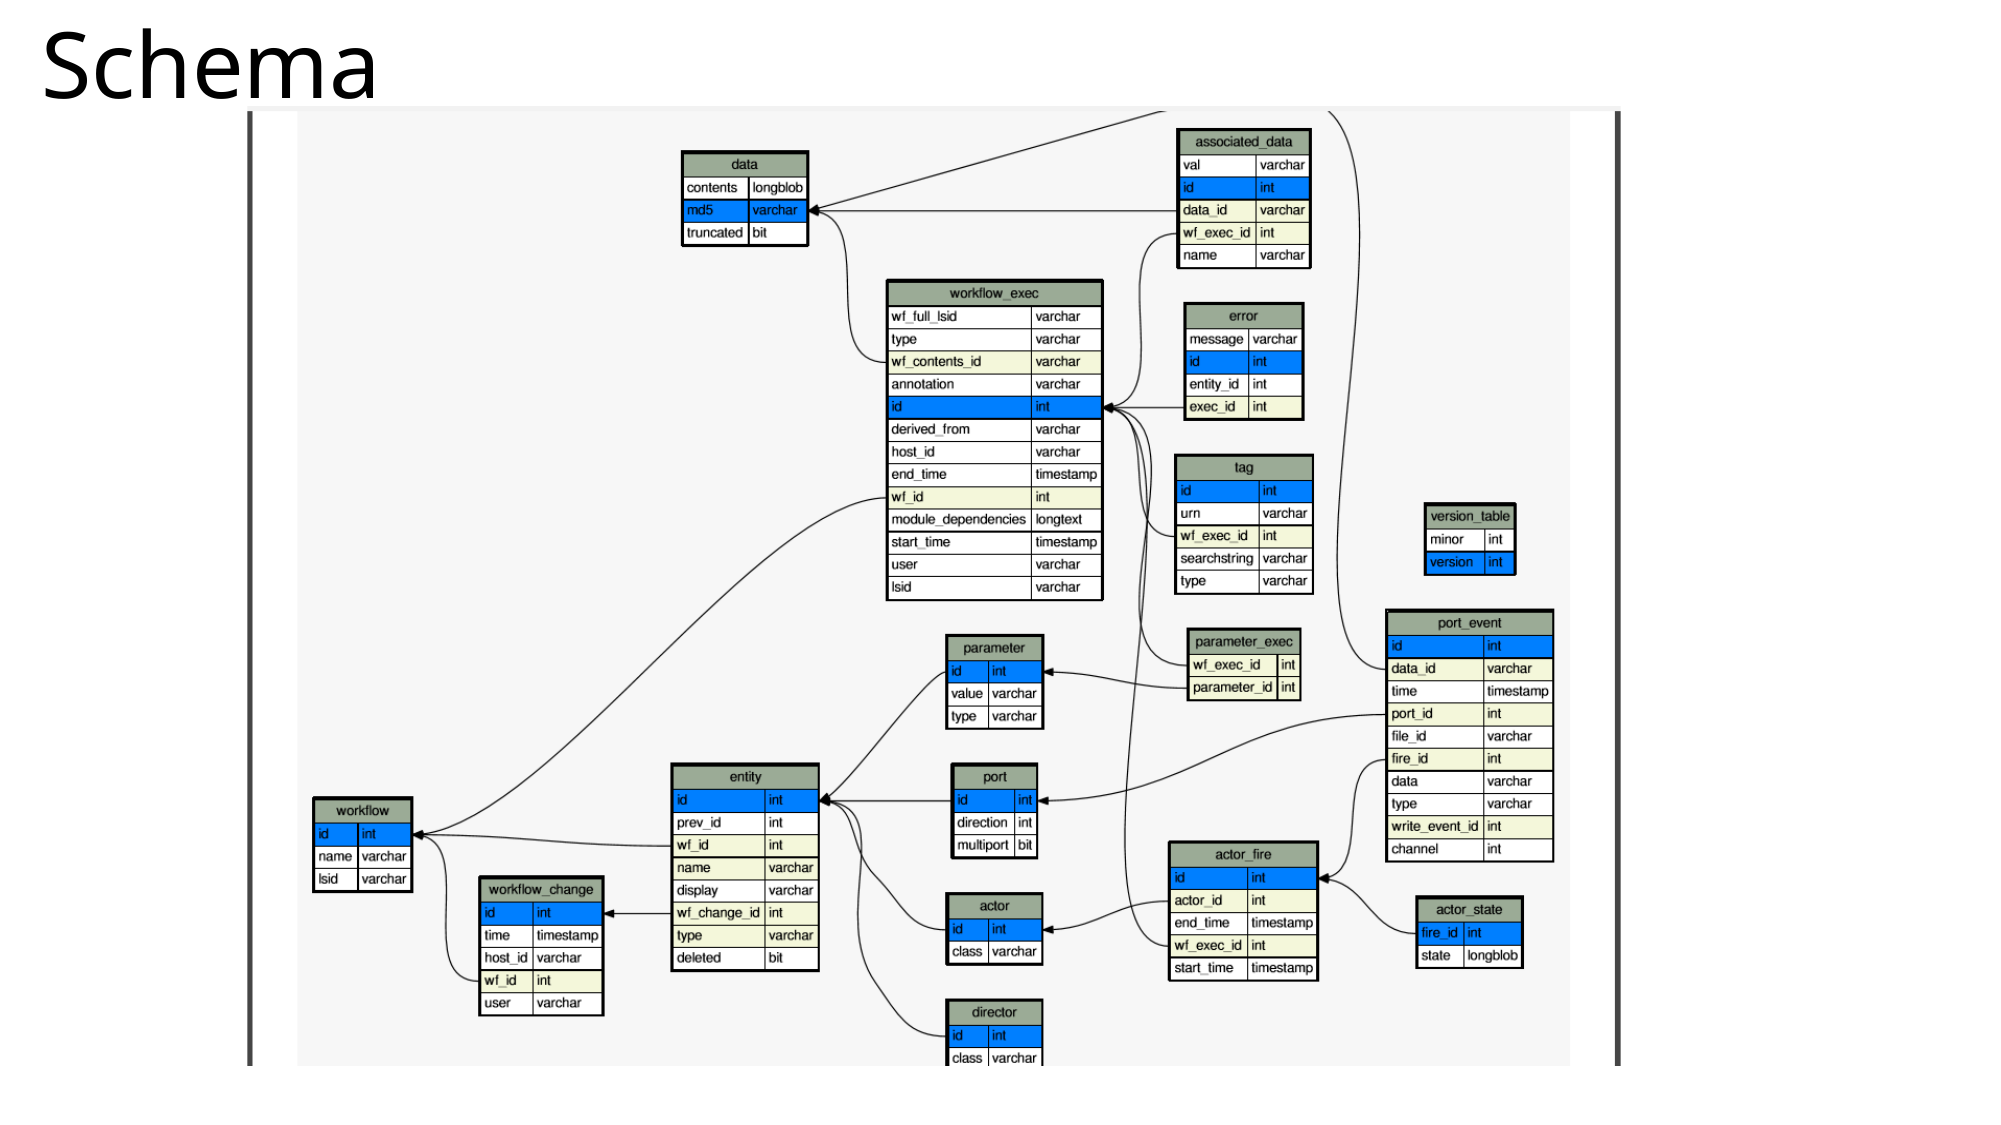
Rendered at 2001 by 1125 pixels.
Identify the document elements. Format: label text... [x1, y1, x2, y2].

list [247, 106, 1621, 1066]
title Schema [26, 0, 1752, 138]
